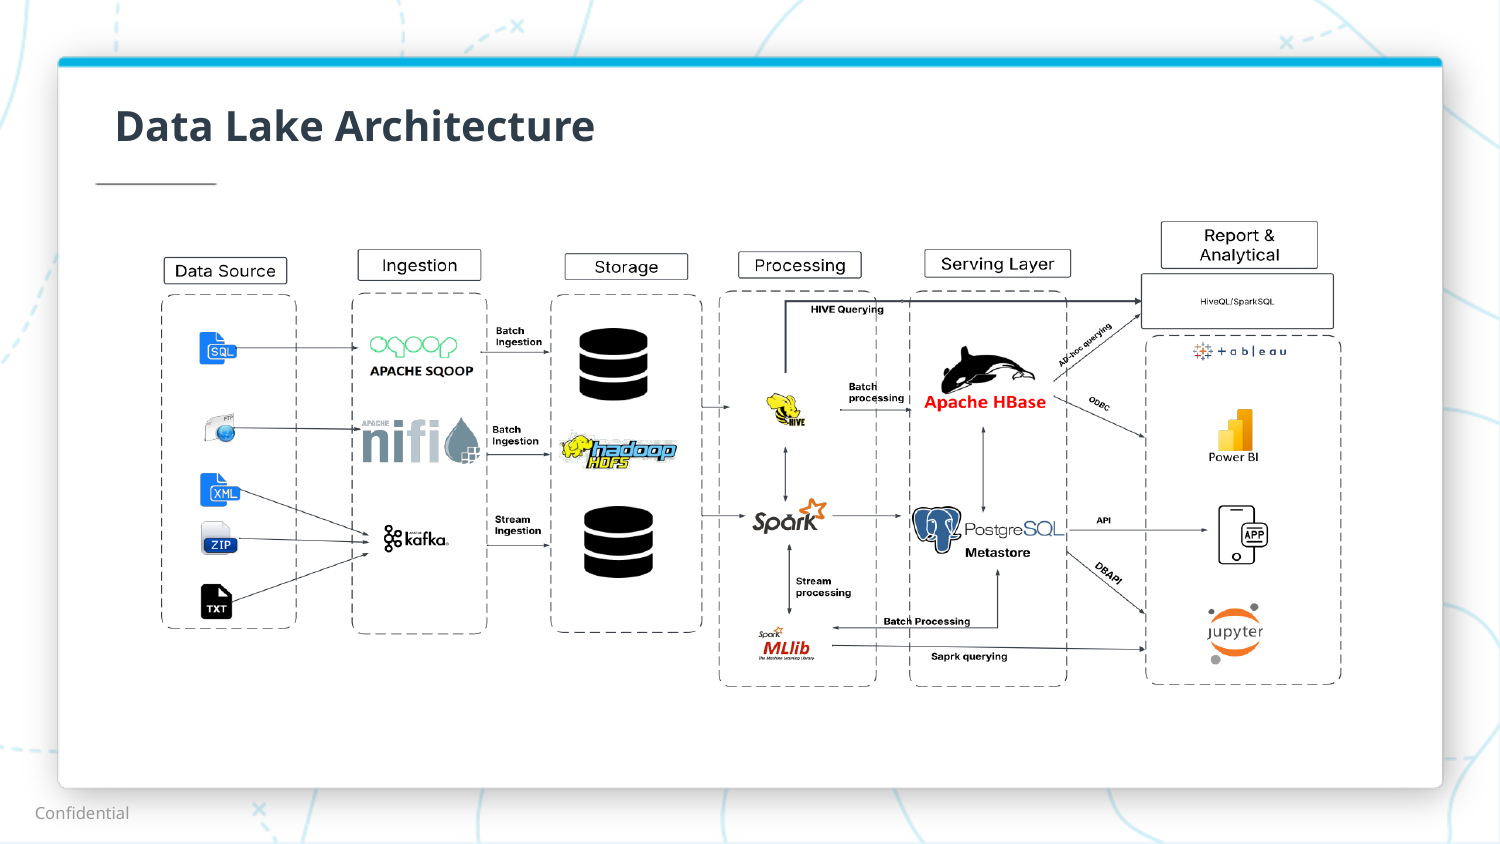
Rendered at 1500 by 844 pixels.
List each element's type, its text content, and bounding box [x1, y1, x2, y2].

title Data Lake Architecture [99, 77, 1401, 172]
picture [0, 0, 1500, 844]
